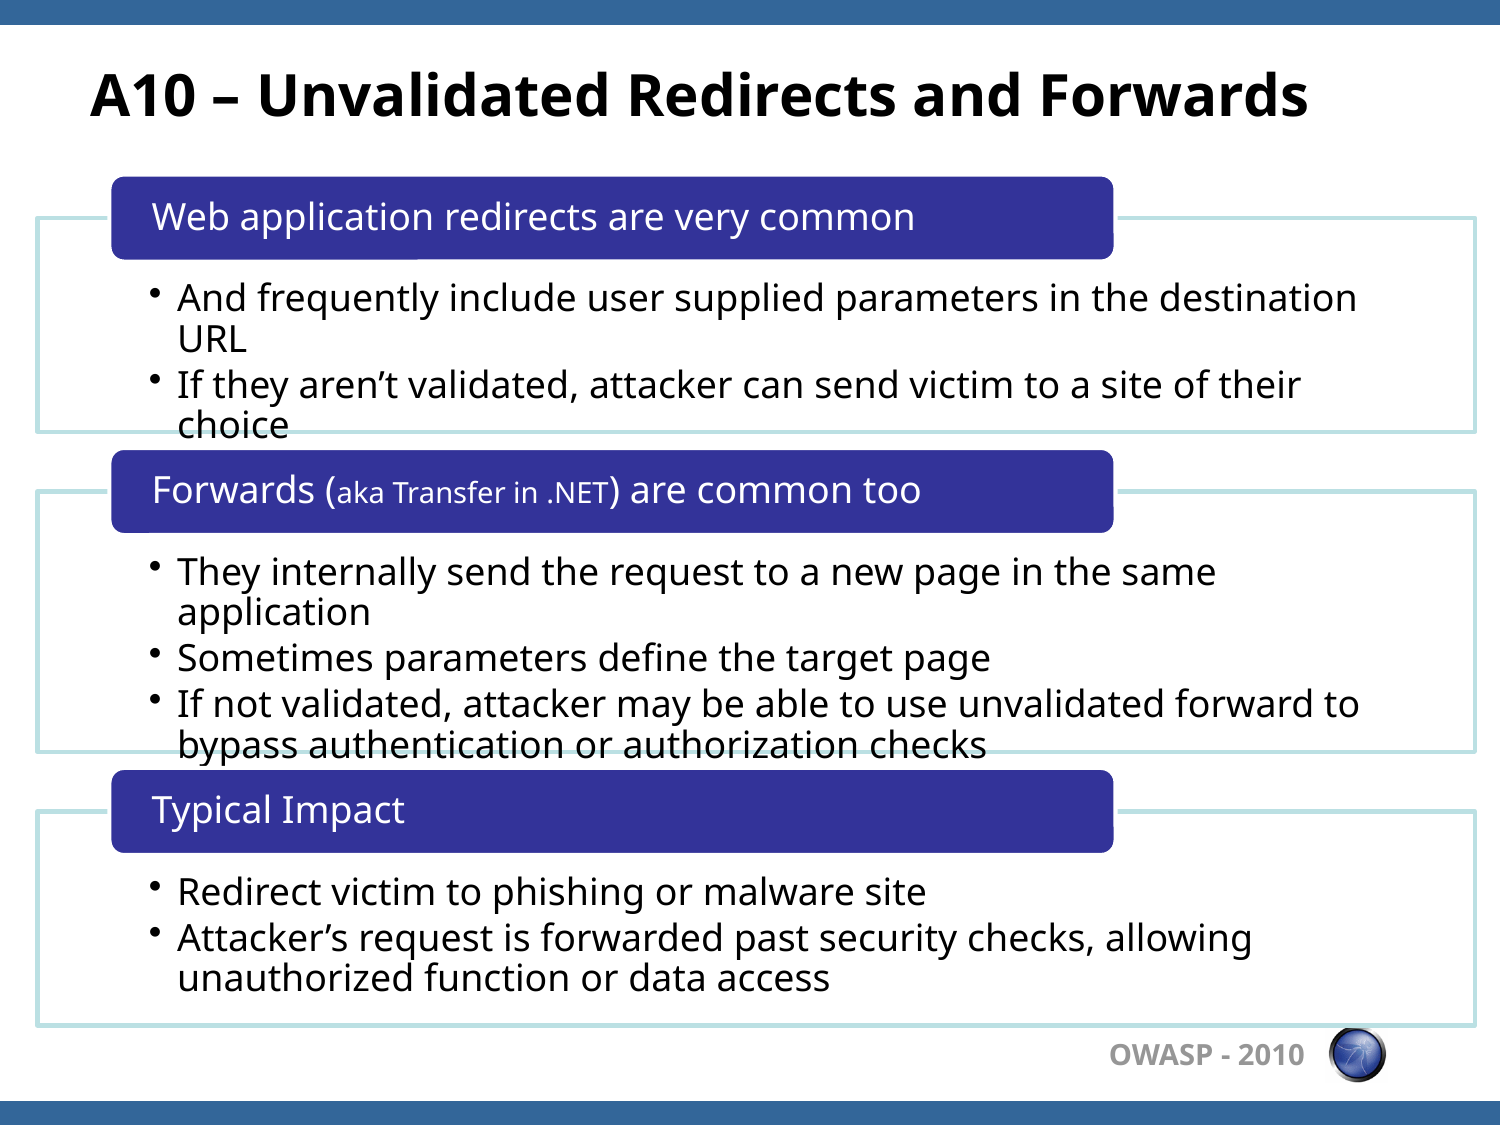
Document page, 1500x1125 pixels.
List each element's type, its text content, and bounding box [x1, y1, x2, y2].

picture [1325, 1063, 1388, 1083]
title A10 – Unvalidated Redirects and Forwards [74, 27, 1426, 135]
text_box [37, 137, 1476, 1063]
